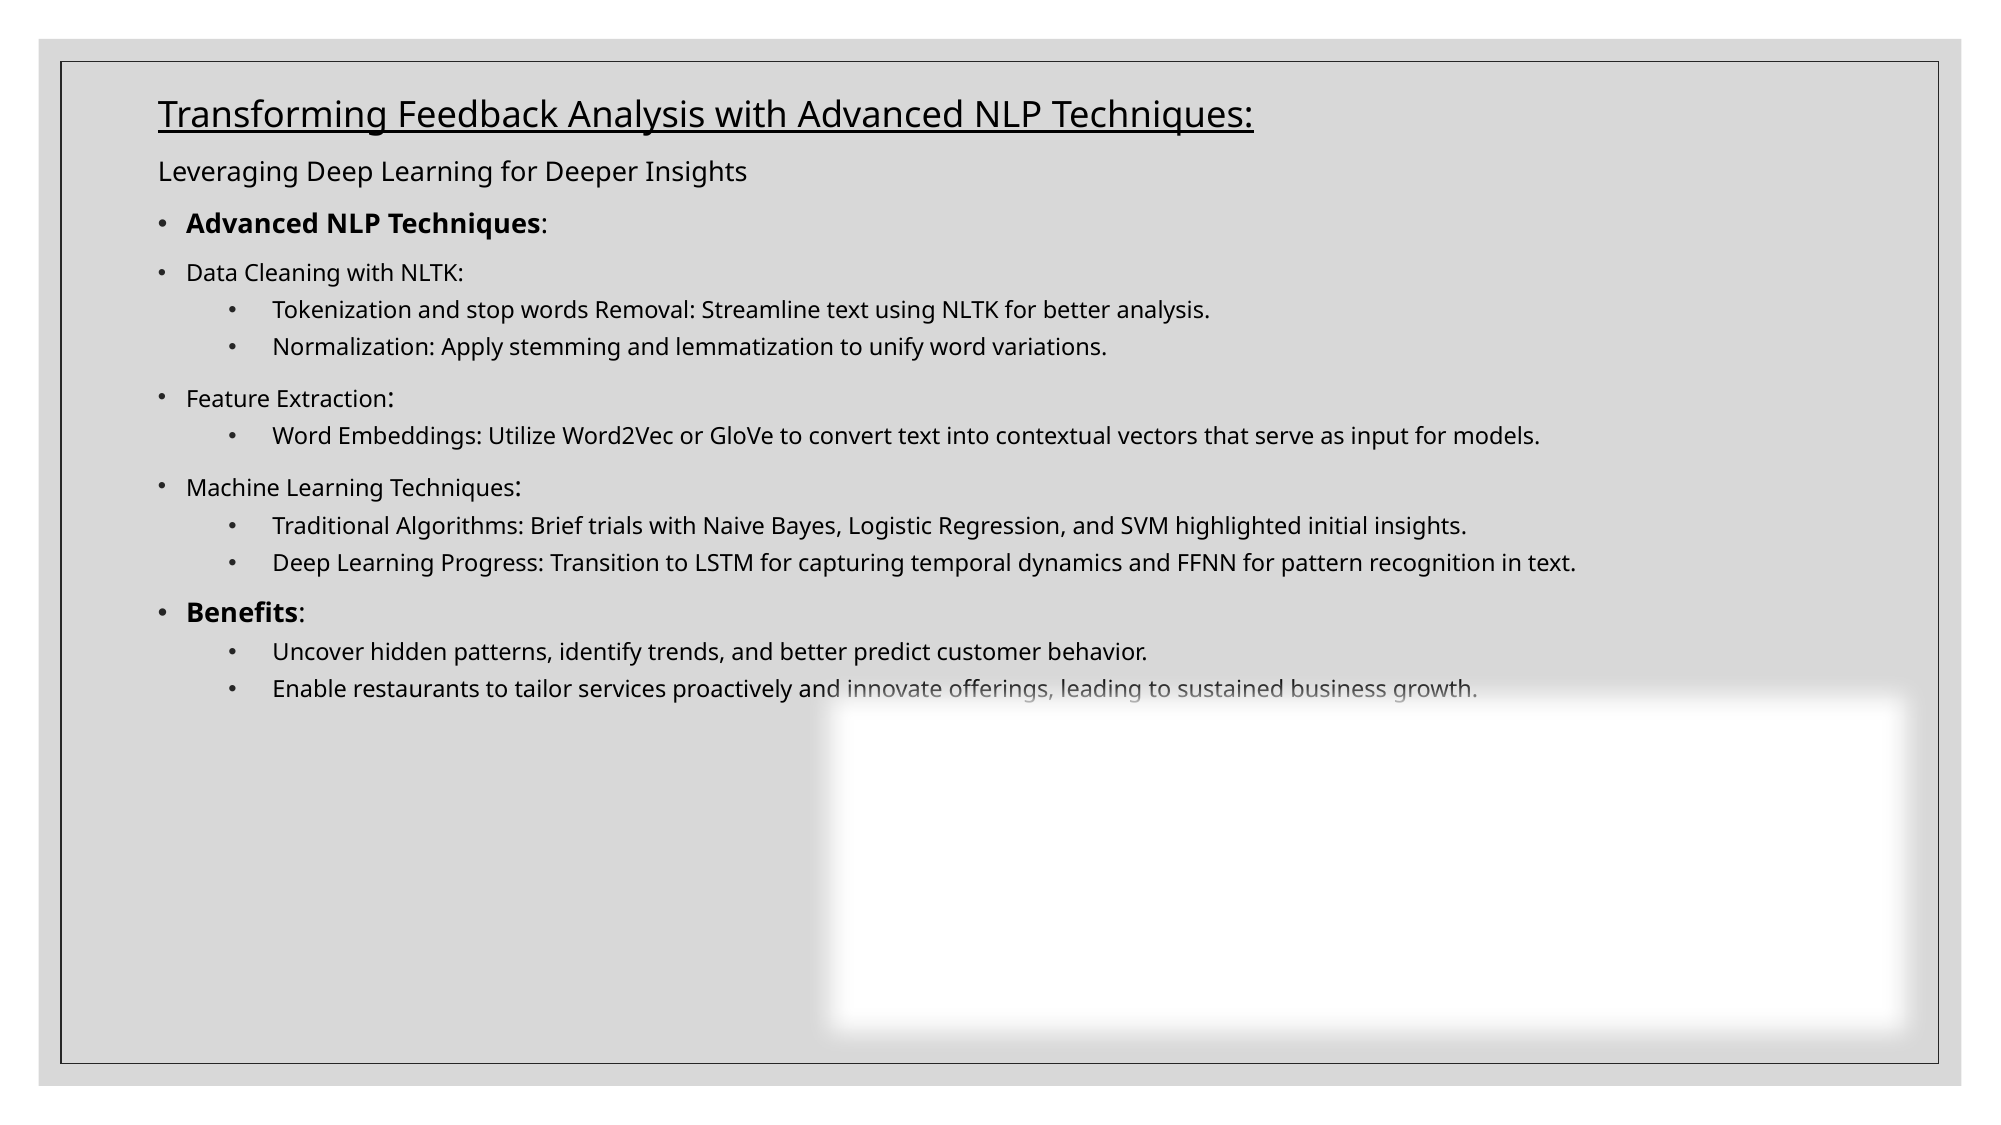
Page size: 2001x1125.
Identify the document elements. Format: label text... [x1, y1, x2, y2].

list Transforming Feedback Analysis with Advanced NLP Techniques: Leveraging Deep Learning for Deeper Insights Advanced NLP Techniques: Data Cleaning with NLTK: Tokenization and stop words Removal: Streamline text using NLTK for better analysis. Normalization: Apply stemming and lemmatization to unify word variations. Feature Extraction: Word Embeddings: Utilize Word2Vec or GloVe to convert text into contextual vectors that serve as input for models. Machine Learning Techniques: Traditional Algorithms: Brief trials with Naive Bayes, Logistic Regression, and SVM highlighted initial insights. Deep Learning Progress: Transition to LSTM for capturing temporal dynamics and FFNN for pattern recognition in text. Benefits: Uncover hidden patterns, identify trends, and better predict customer behavior. Enable restaurants to tailor services proactively and innovate offerings, leading to sustained business growth. [142, 79, 1793, 711]
picture [805, 672, 1930, 1055]
